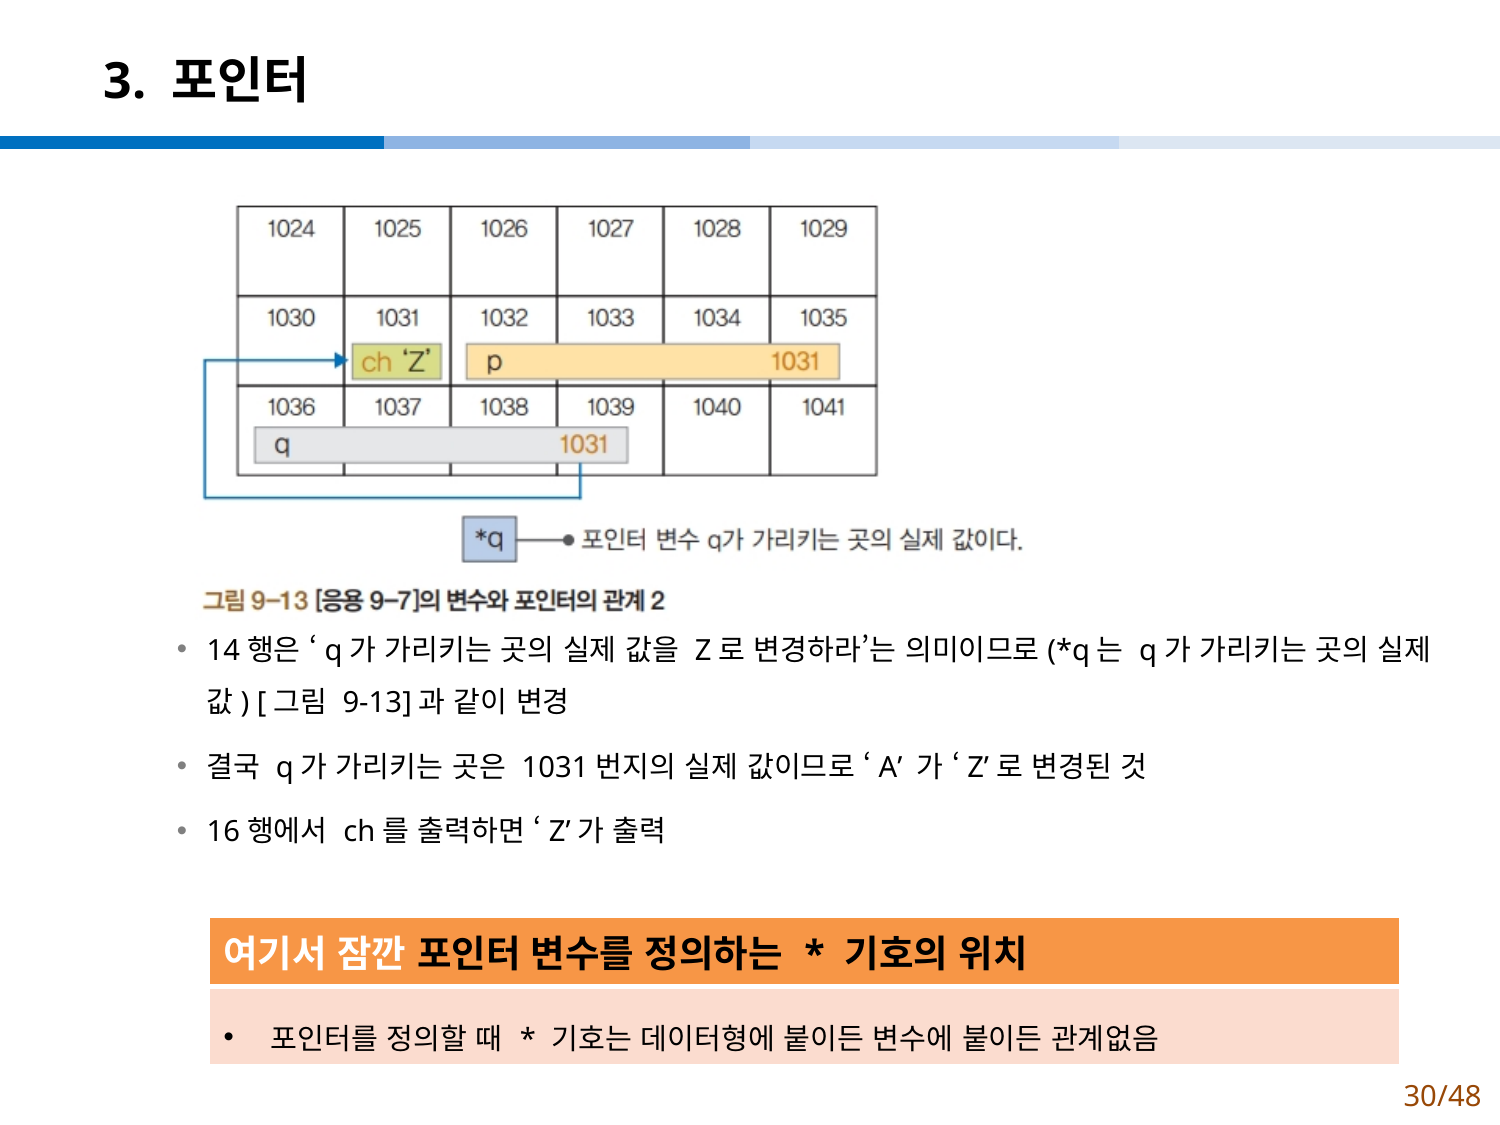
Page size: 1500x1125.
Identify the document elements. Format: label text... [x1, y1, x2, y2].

picture [194, 195, 1027, 628]
title 3. 포인터 [88, 32, 1330, 124]
table_cell 포인터를 정의할 때 * 기호는 데이터형에 붙이든 변수에 붙이든 관계없음 [210, 989, 1399, 1064]
list 14행은 ‘q가 가리키는 곳의 실제 값을 Z로 변경하라’는 의미이므로(*q는 q가 가리키는 곳의 실제 값) [그림 9-13]과 같이 변경 결국 q가 가리키는 곳은 1031번지의 실제 값이므로 ‘A’ 가 ‘Z’로 변경된 것 16행에서 ch를 출력하면 ‘Z’가 출력 [88, 177, 1459, 1077]
table_header 여기서 잠깐 포인터 변수를 정의하는 * 기호의 위치 [210, 918, 1399, 984]
